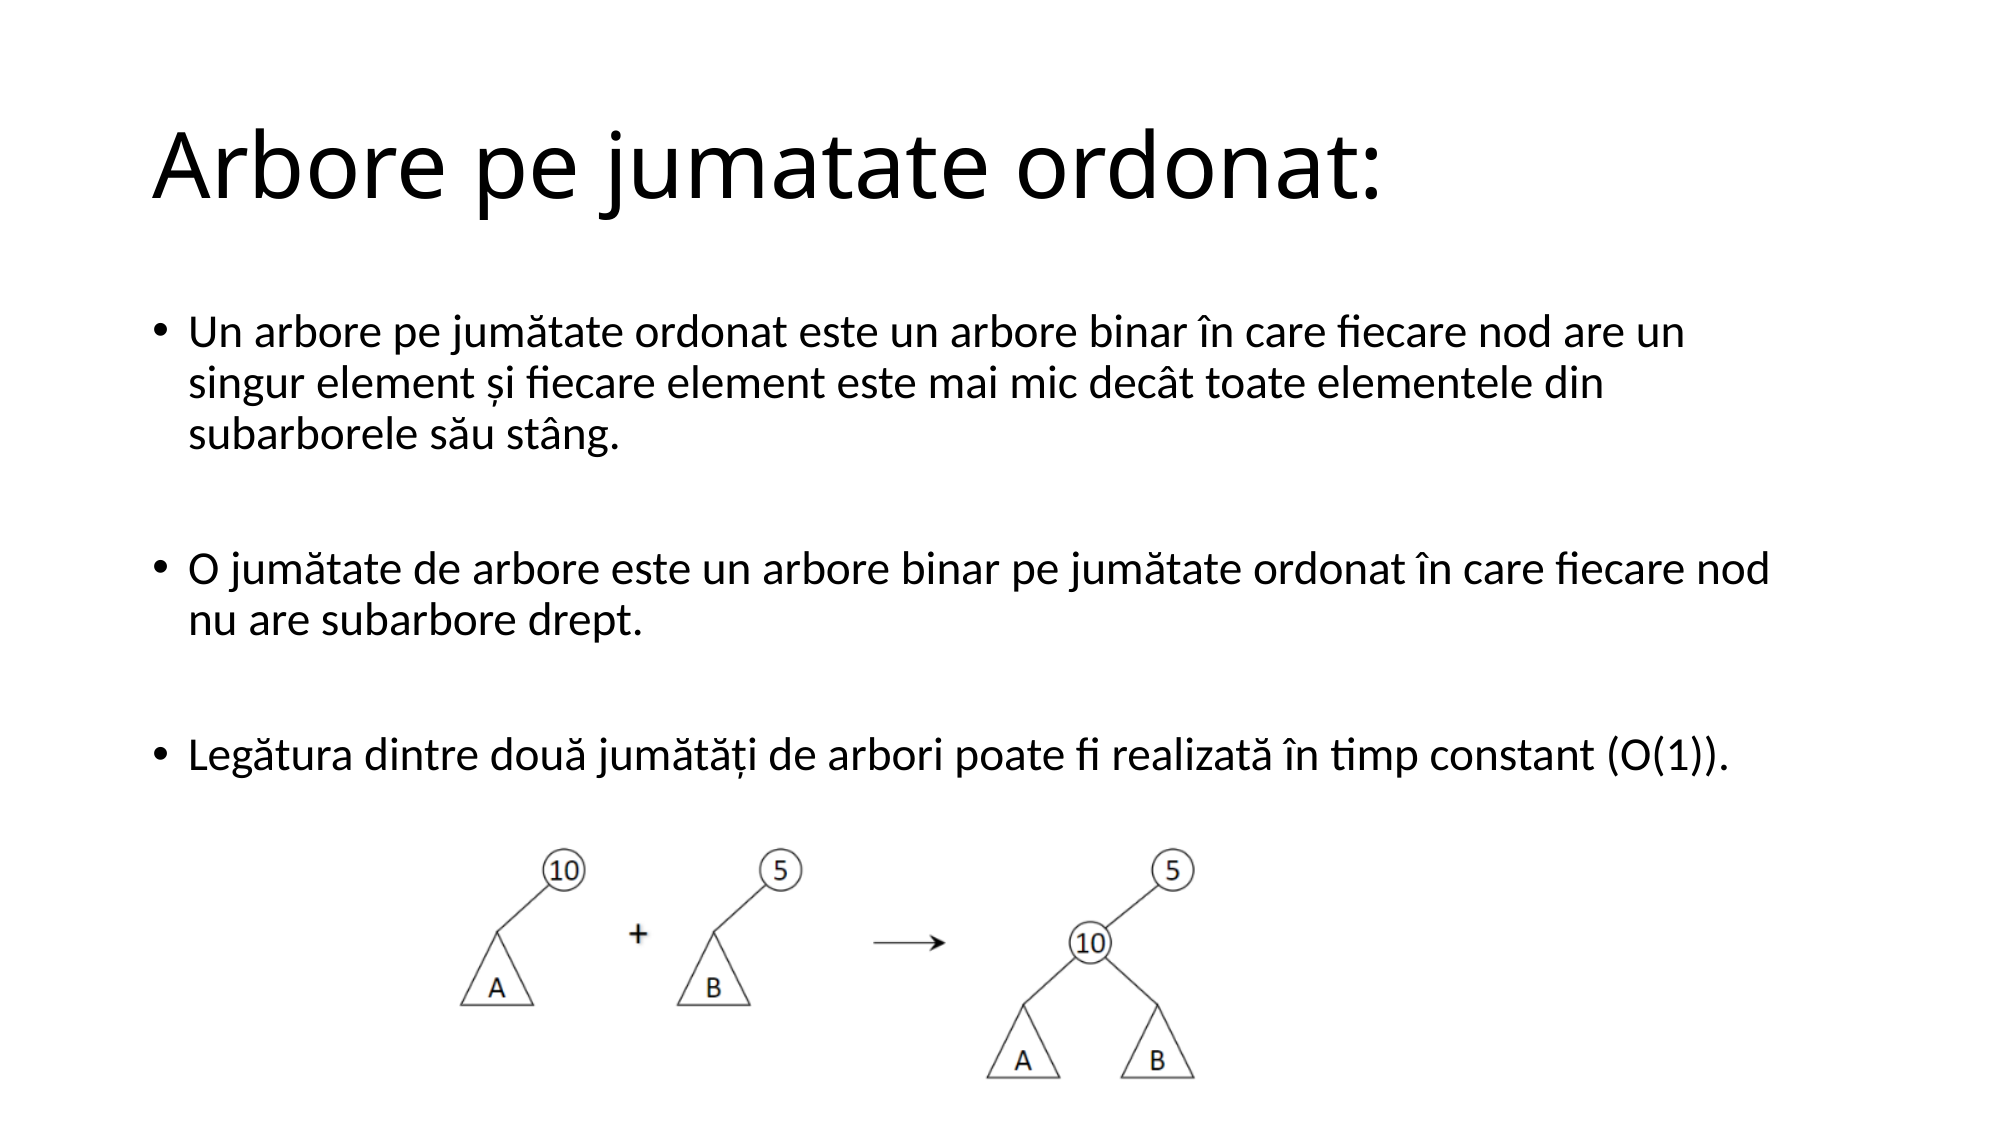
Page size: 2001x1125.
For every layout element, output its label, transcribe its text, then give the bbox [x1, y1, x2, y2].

list Un arbore pe jumătate ordonat este un arbore binar în care fiecare nod are un singur element și fiecare element este mai mic decât toate elementele din subarborele său stâng. O jumătate de arbore este un arbore binar pe jumătate ordonat în care fiecare nod nu are subarbore drept. Legătura dintre două jumătăți de arbori poate fi realizată în timp constant (O(1)). [137, 299, 1816, 800]
title Arbore pe jumatate ordonat: [137, 59, 1863, 278]
picture [418, 799, 1271, 1093]
